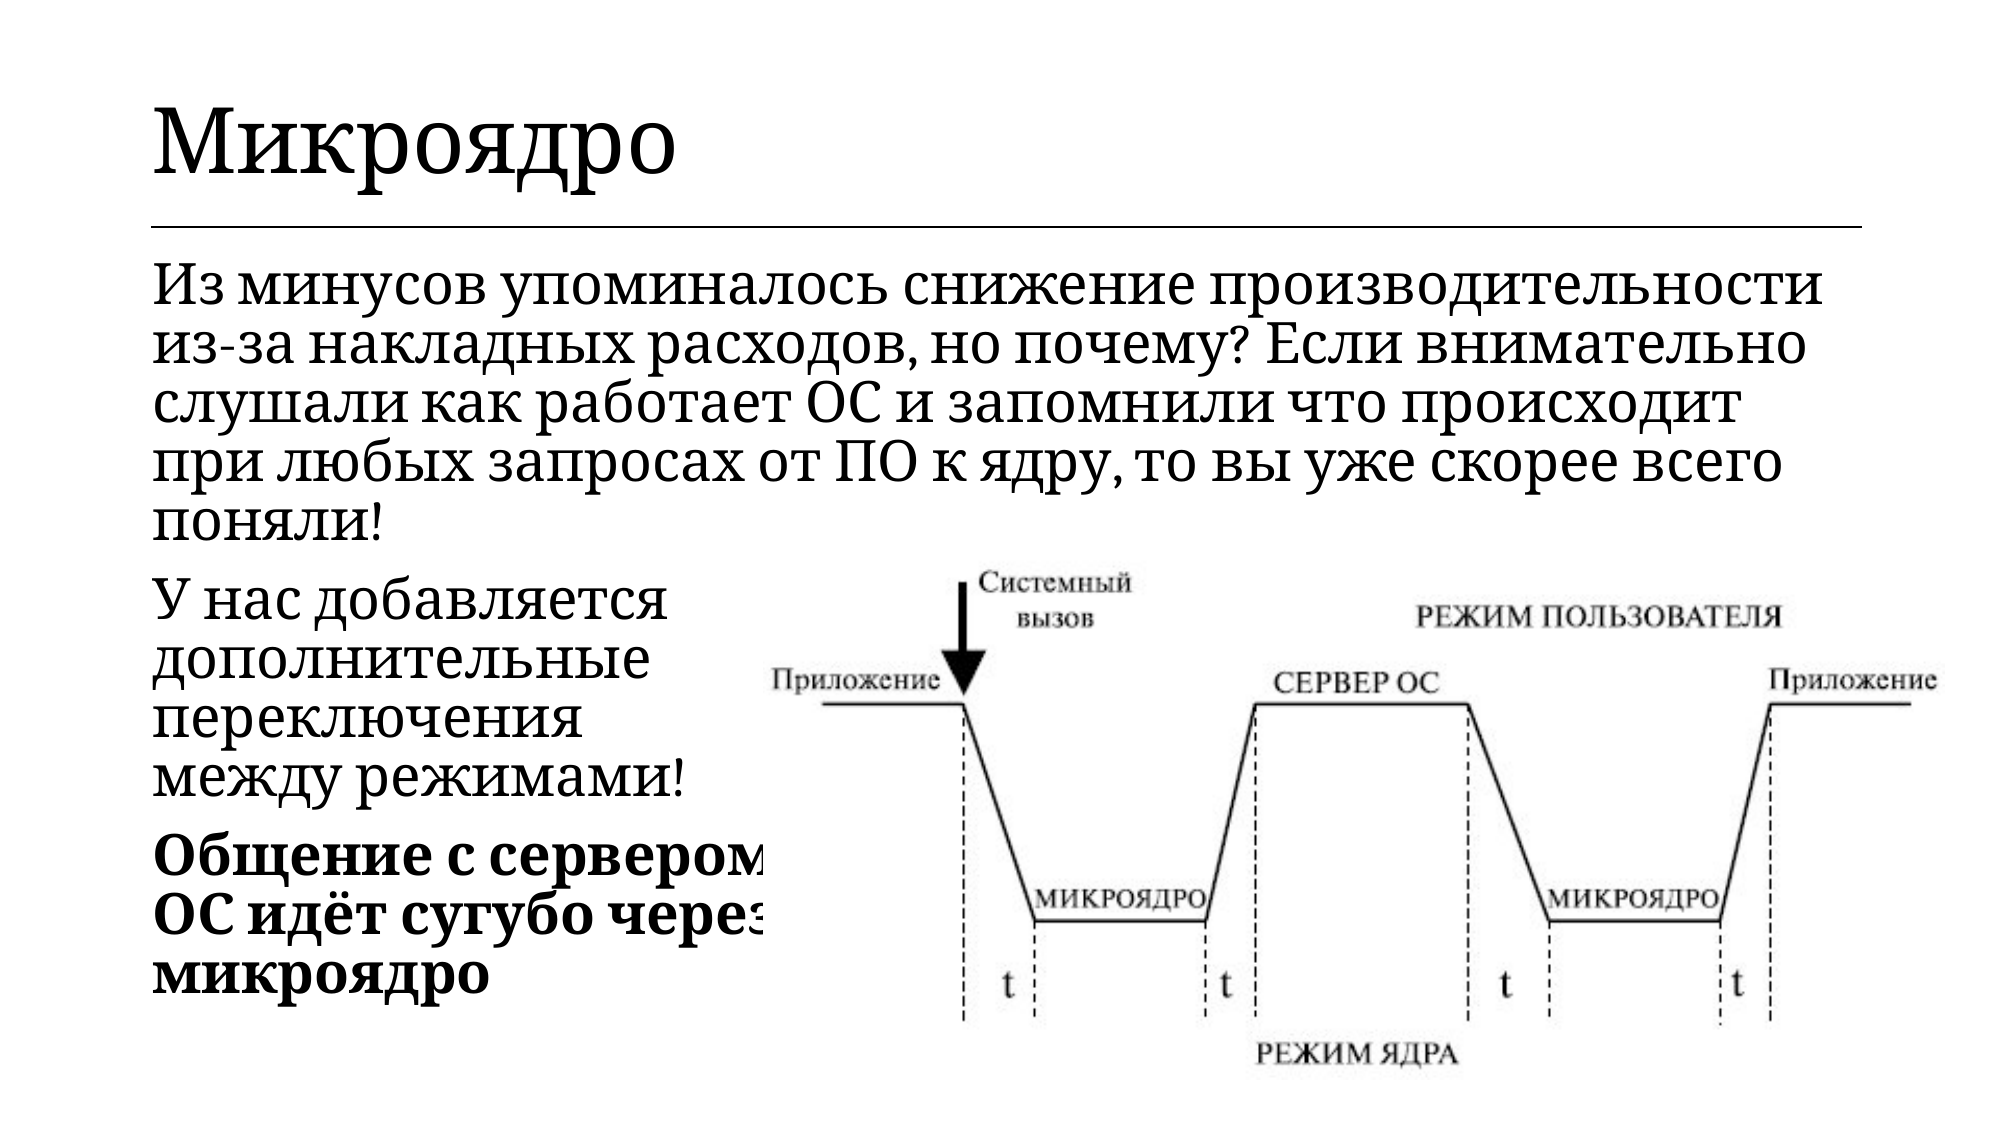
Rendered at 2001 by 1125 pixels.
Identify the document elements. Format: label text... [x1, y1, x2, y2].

picture [763, 545, 1945, 1080]
table_header Микроядро [151, 60, 1862, 226]
list Из минусов упоминалось снижение производительности из-за накладных расходов, но почему? Если внимательно слушали как работает ОС и запомнили что происходит при любых запросах от ПО к ядру, то вы уже скорее всего поняли! У нас добавляется дополнительные переключения между режимами! Общение с сервером ОС идёт сугубо через микроядро [137, 249, 1863, 1016]
